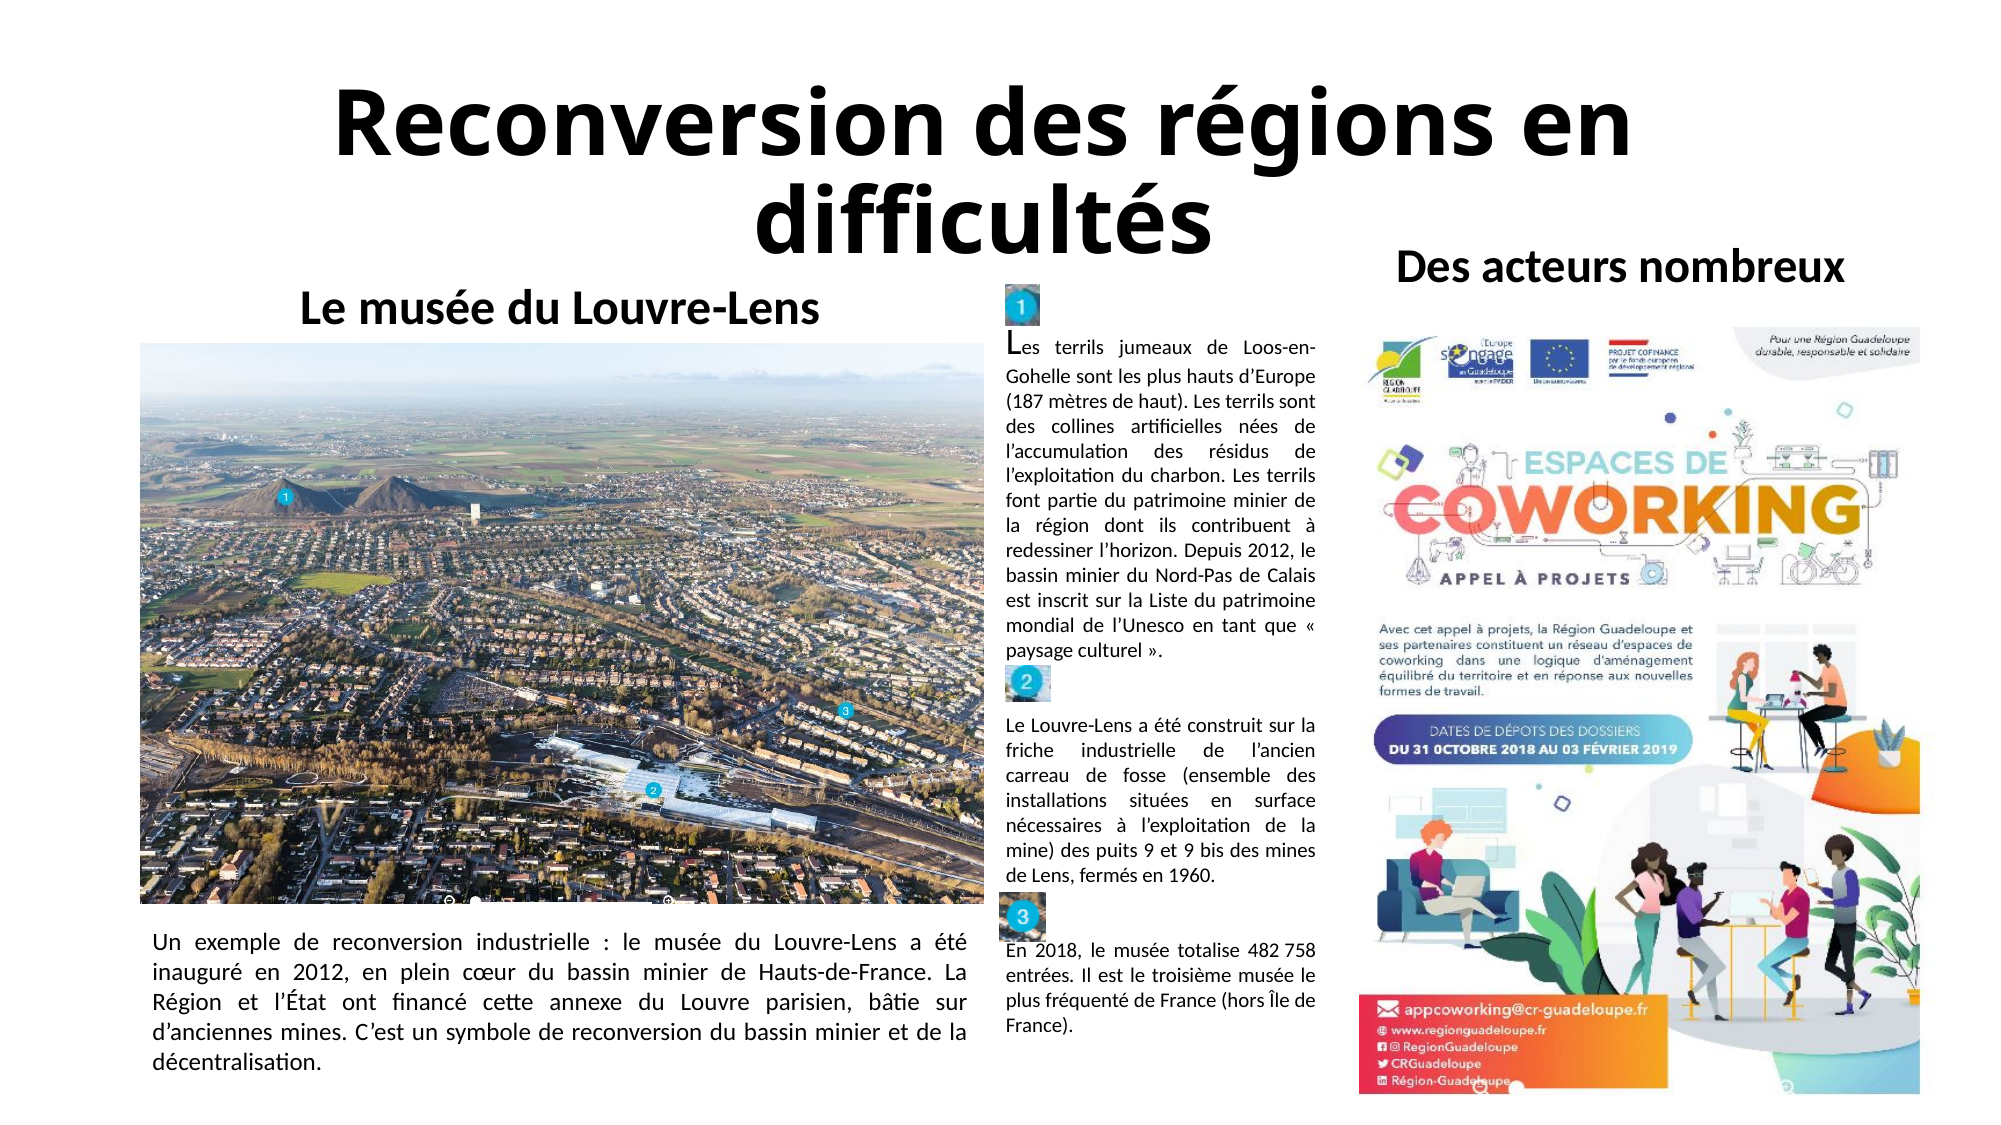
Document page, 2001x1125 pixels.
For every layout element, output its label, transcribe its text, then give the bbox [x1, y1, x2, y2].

picture [1005, 284, 1040, 326]
picture [1005, 665, 1051, 702]
list Des acteurs nombreux [1381, 233, 1891, 300]
text_box Les terrils jumeaux de Loos-en-Gohelle sont les plus hauts d’Europe (187 mètres de haut). Les terrils sont des collines artificielles nées de l’accumulation des résidus de l’exploitation du charbon. Les terrils font partie du patrimoine minier de la région dont ils contribuent à redessiner l’horizon. Depuis 2012, le bassin minier du Nord-Pas de Calais est inscrit sur la Liste du patrimoine mondial de l’Unesco en tant que « paysage culturel ». Le Louvre-Lens a été construit sur la friche industrielle de l’ancien carreau de fosse (ensemble des installations situées en surface nécessaires à l’exploitation de la mine) des puits 9 et 9 bis des mines de Lens, fermés en 1960. En 2018, le musée totalise 482 758 entrées. Il est le troisième musée le plus fréquenté de France (hors Île de France). [991, 264, 1331, 1094]
title Reconversion des régions en difficultés [121, 73, 1847, 276]
text_box Un exemple de reconversion industrielle : le musée du Louvre-Lens a été inauguré en 2012, en plein cœur du bassin minier de Hauts-de-France. La Région et l’État ont financé cette annexe du Louvre parisien, bâtie sur d’anciennes mines. C’est un symbole de reconversion du bassin minier et de la décentralisation. [137, 918, 984, 1083]
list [137, 343, 984, 904]
picture [999, 892, 1046, 942]
list Le musée du Louvre-Lens [137, 266, 984, 343]
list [1359, 300, 1941, 1102]
